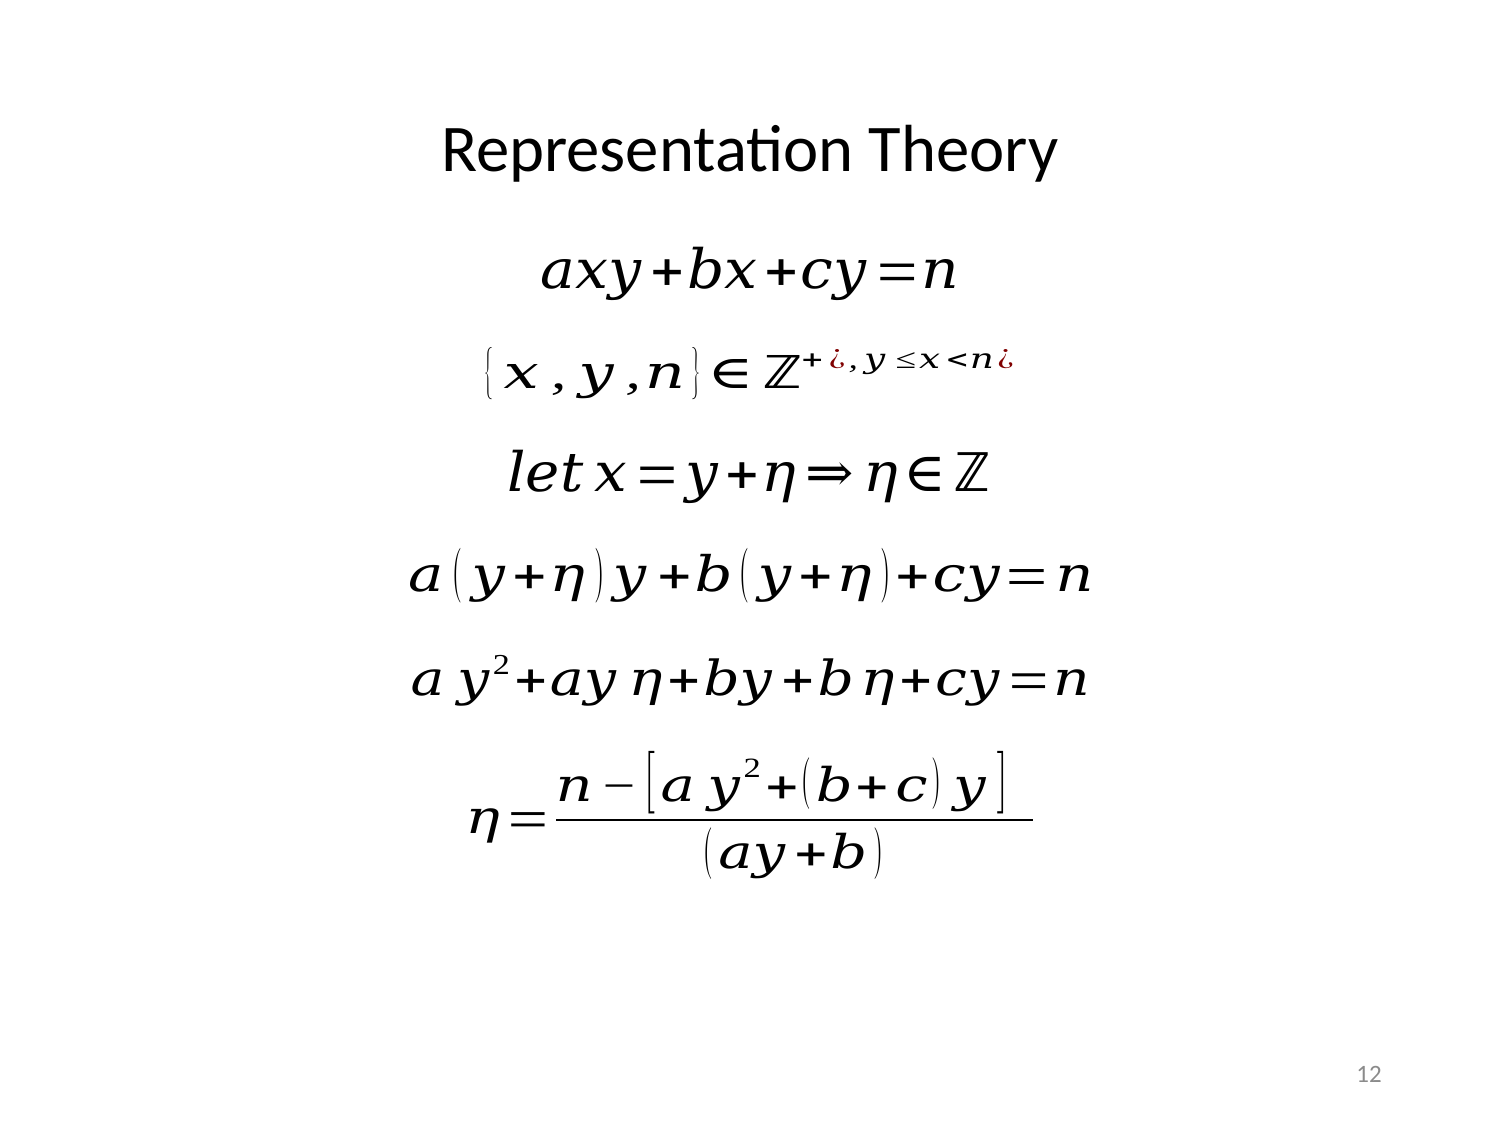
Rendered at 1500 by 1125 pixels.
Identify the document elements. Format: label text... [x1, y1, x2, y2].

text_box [293, 241, 1207, 1051]
title Representation Theory [103, 59, 1397, 241]
slide_number 12 [1059, 1042, 1397, 1103]
